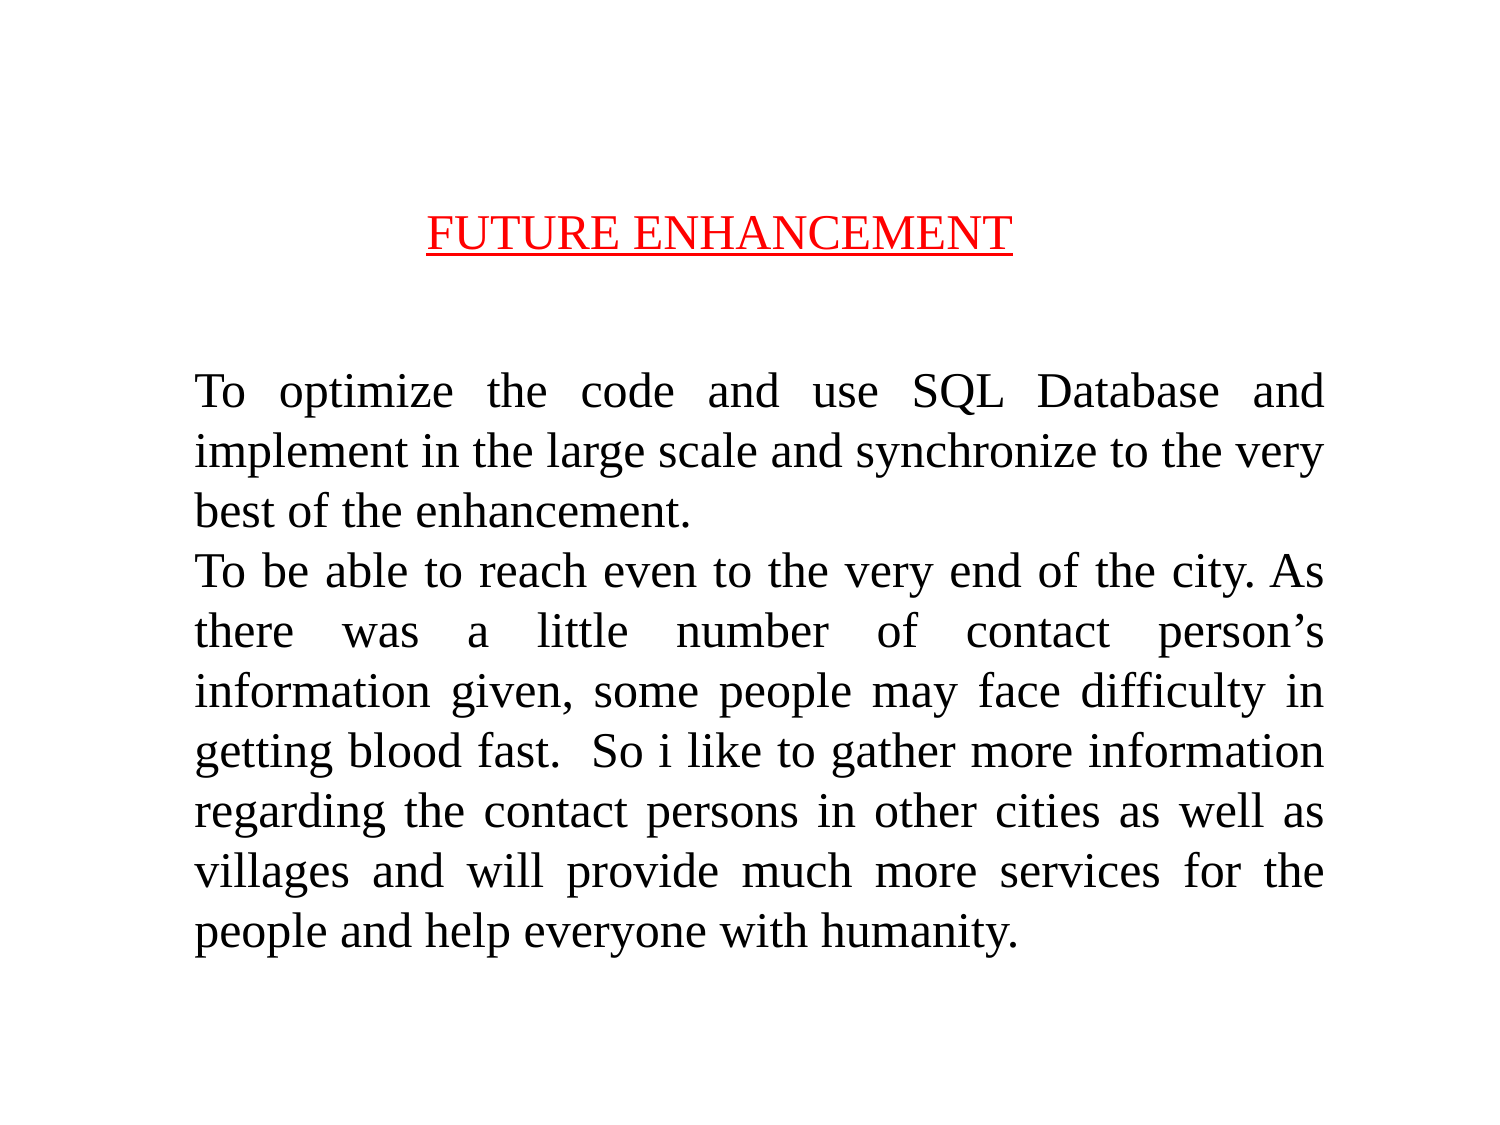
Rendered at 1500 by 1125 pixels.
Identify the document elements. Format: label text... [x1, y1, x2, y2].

text_box FUTURE ENHANCEMENT [270, 192, 1169, 269]
text_box To optimize the code and use SQL Database and implement in the large scale and synchronize to the very best of the enhancement. To be able to reach even to the very end of the city. As there was a little number of contact person’s information given, some people may face difficulty in getting blood fast. So i like to gather more information regarding the contact persons in other cities as well as villages and will provide much more services for the people and help everyone with humanity. [179, 349, 1341, 1032]
